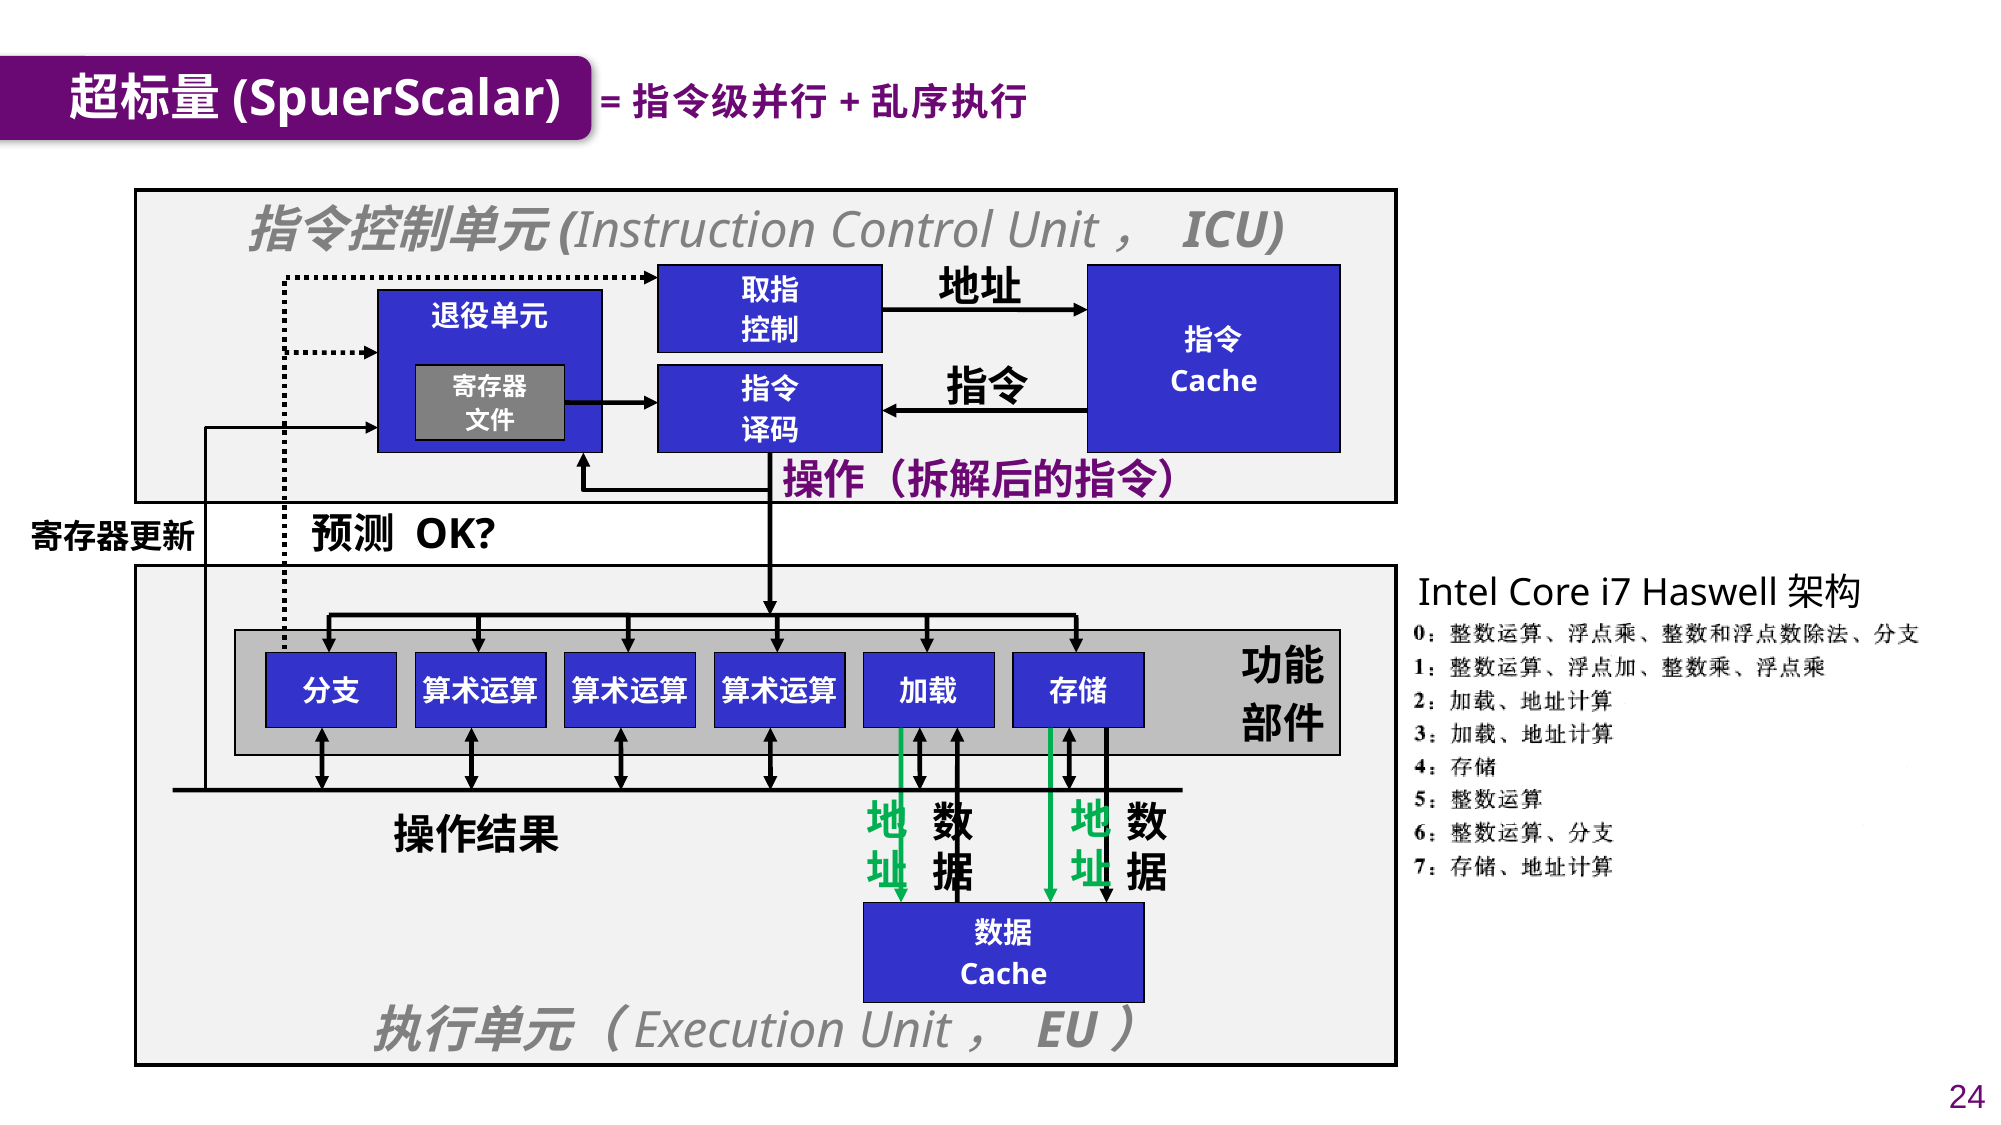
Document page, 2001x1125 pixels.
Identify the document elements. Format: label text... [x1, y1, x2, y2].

text_box =指令级并行+乱序执行 [583, 68, 1045, 132]
slide_number 24 [1918, 1065, 2000, 1125]
text_box Intel Core i7 Haswell架构 [1402, 559, 1921, 615]
text_box [0, 55, 585, 140]
text_box 超标量(SpuerScalar) [55, 54, 681, 138]
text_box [13, 189, 1397, 1066]
picture [1403, 617, 1941, 883]
